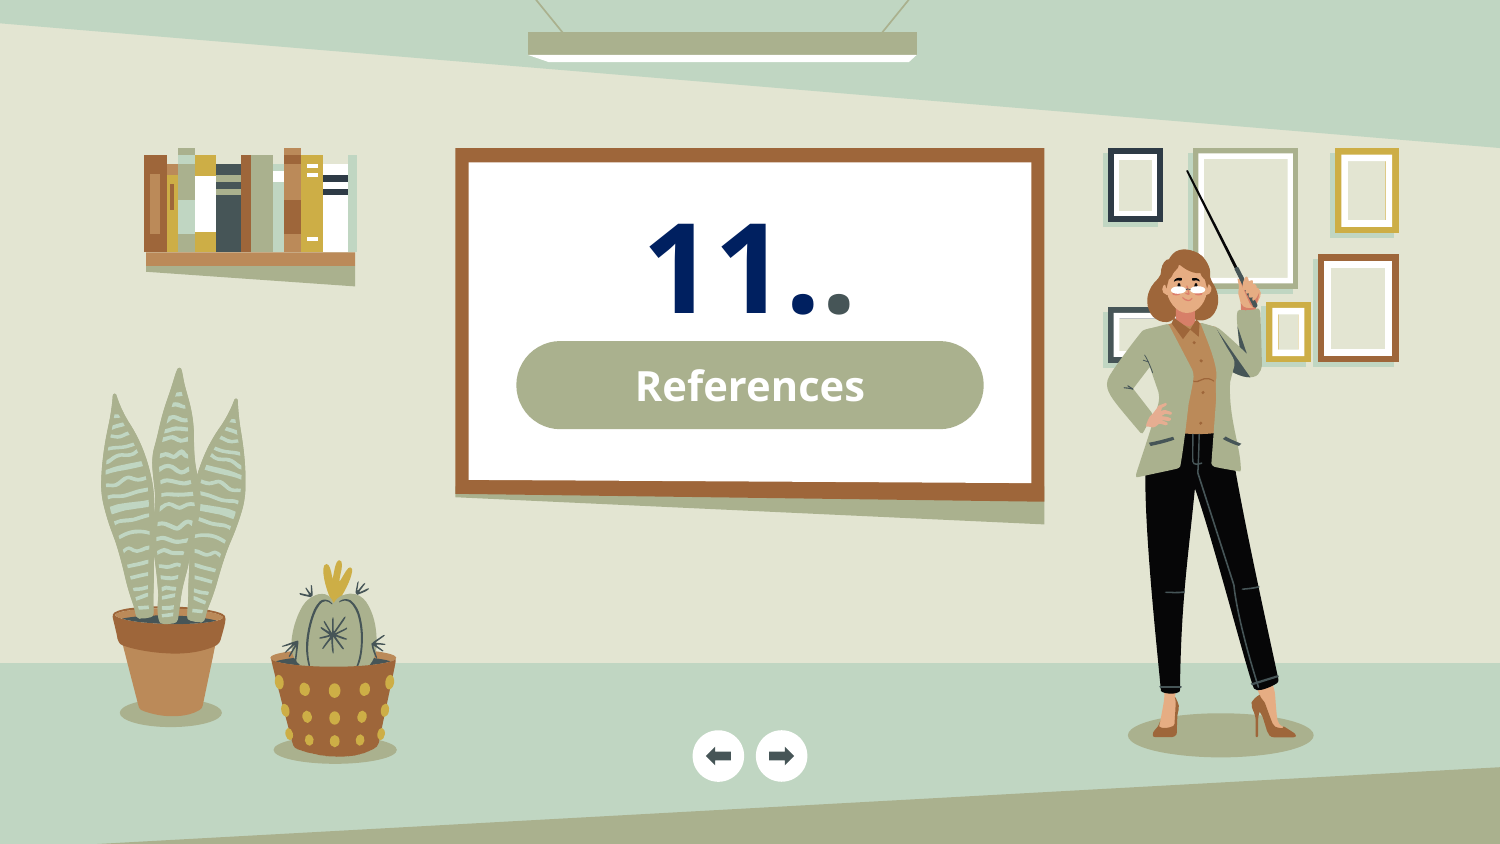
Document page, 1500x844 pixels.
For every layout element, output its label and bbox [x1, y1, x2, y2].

text_box [455, 147, 1045, 525]
text_box [769, 746, 795, 766]
text_box [100, 367, 246, 728]
text_box [1102, 169, 1314, 758]
text_box [143, 147, 358, 287]
text_box [755, 730, 808, 782]
text_box [1102, 147, 1399, 369]
text_box [270, 560, 398, 765]
text_box [692, 730, 745, 782]
text_box [705, 746, 731, 766]
